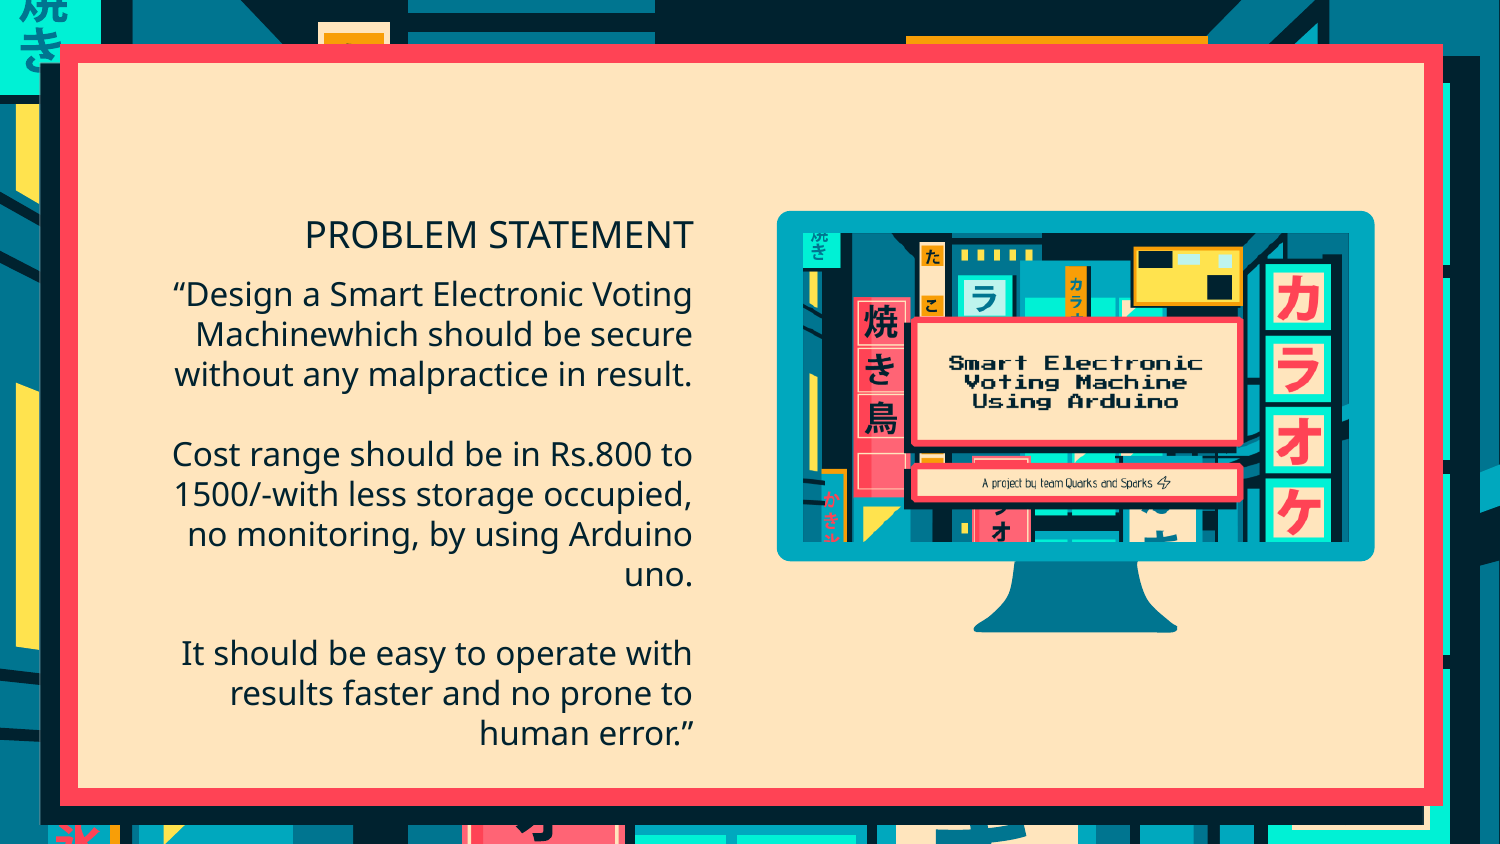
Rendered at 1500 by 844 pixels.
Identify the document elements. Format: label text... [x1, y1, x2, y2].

title PROBLEM STATEMENT [125, 156, 709, 311]
picture [802, 233, 851, 542]
subtitle “Design a Smart Electronic Voting Machinewhich should be secure without any malpractice in result. Cost range should be in Rs.800 to 1500/-with less storage occupied, no monitoring, by using Arduino uno. It should be easy to operate with results faster and no prone to human error.” [125, 435, 709, 591]
picture [854, 233, 1349, 542]
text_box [776, 210, 1375, 633]
picture [810, 374, 817, 471]
picture [962, 523, 967, 533]
